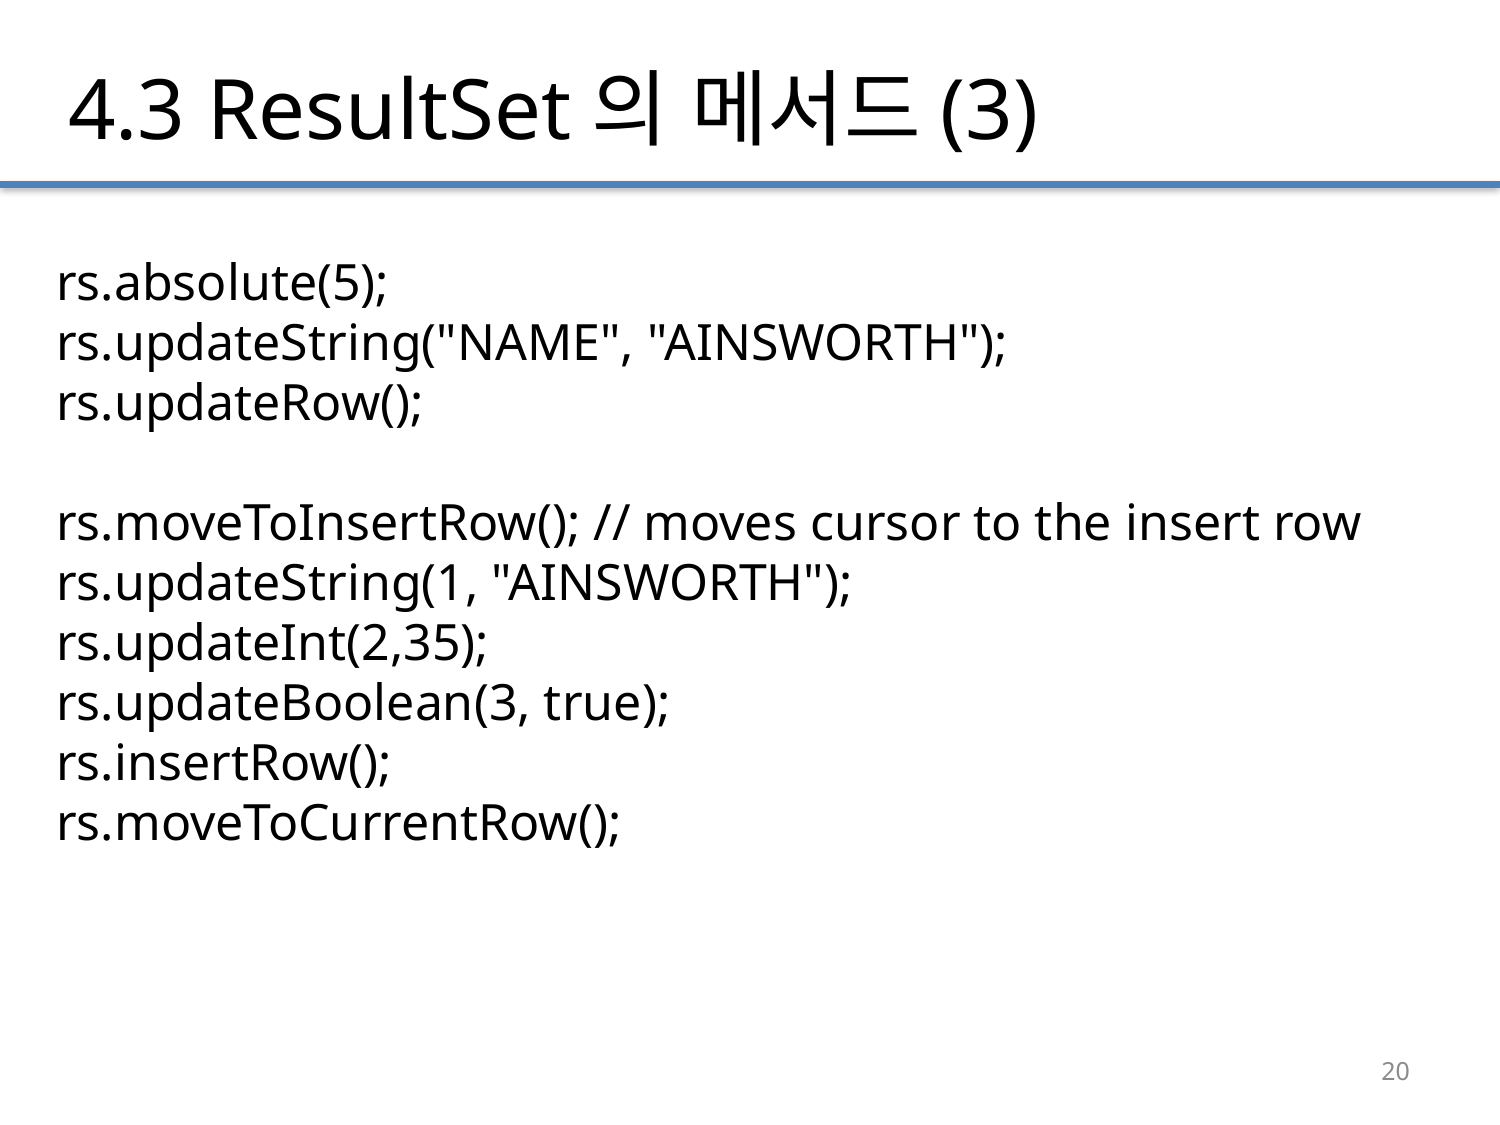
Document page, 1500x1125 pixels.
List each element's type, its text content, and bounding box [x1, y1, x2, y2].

slide_number 20 [1074, 1042, 1425, 1103]
text_box rs.absolute(5); rs.updateString("NAME", "AINSWORTH"); rs.updateRow(); rs.moveToInsertRow(); // moves cursor to the insert row rs.updateString(1, "AINSWORTH"); rs.updateInt(2,35); rs.updateBoolean(3, true); rs.insertRow(); rs.moveToCurrentRow(); [41, 243, 1400, 859]
title 4.3 ResultSet의 메서드(3) [53, 42, 1400, 171]
